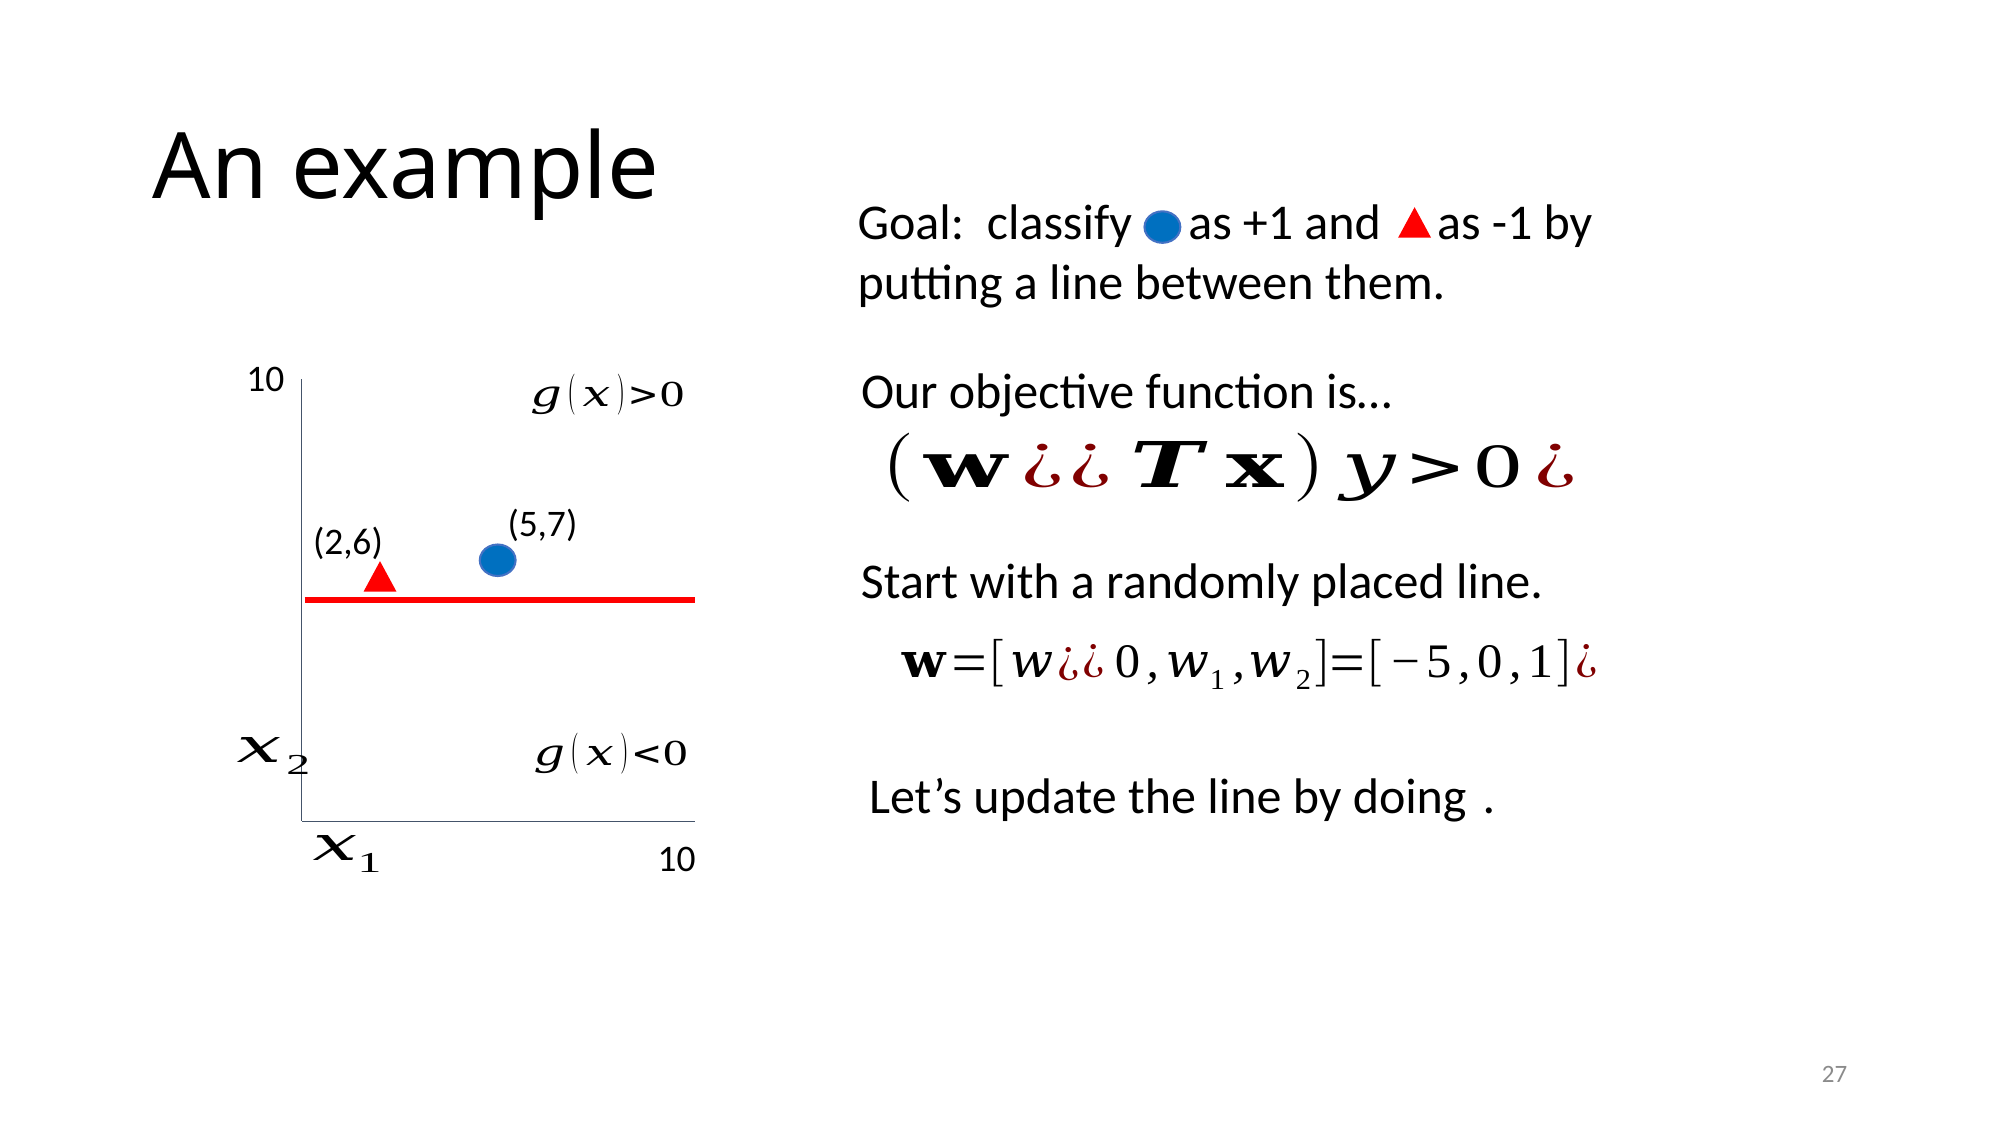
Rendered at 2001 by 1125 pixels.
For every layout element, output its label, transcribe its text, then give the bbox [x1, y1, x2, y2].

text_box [231, 182, 1659, 888]
title An example [137, 59, 1863, 278]
slide_number 27 [1412, 1042, 1863, 1103]
